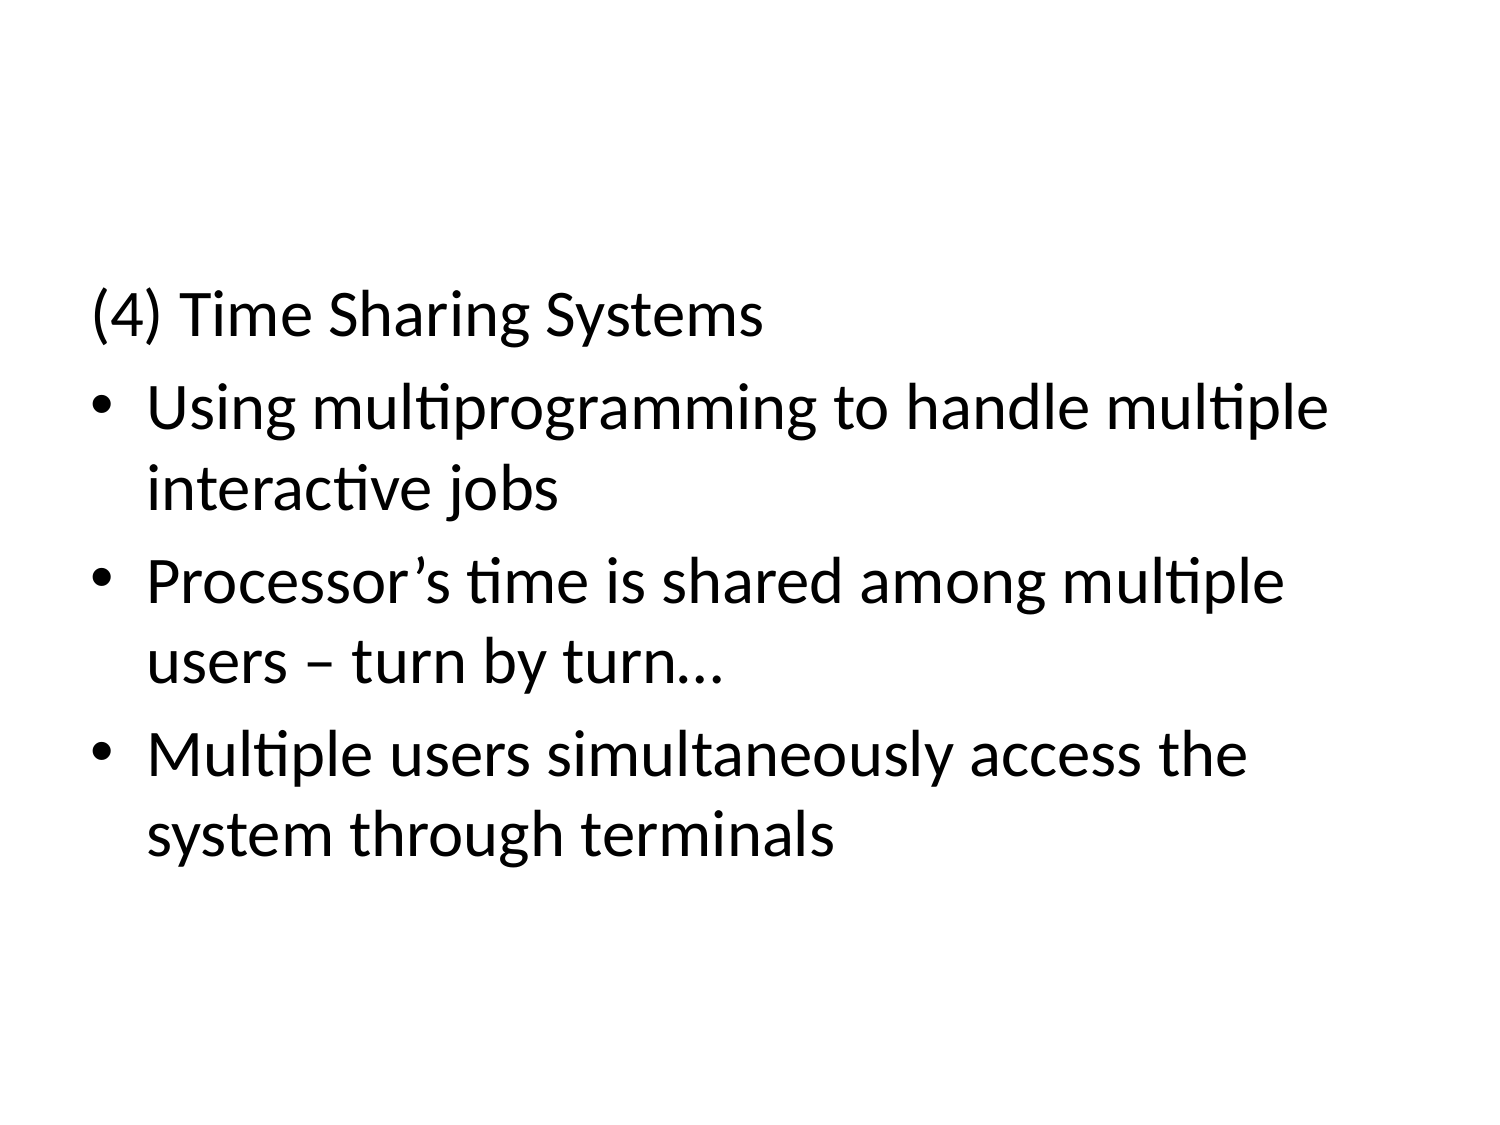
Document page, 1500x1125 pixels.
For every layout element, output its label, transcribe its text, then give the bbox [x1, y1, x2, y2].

list (4) Time Sharing Systems Using multiprogramming to handle multiple interactive jobs Processor’s time is shared among multiple users – turn by turn… Multiple users simultaneously access the system through terminals [75, 262, 1425, 1005]
